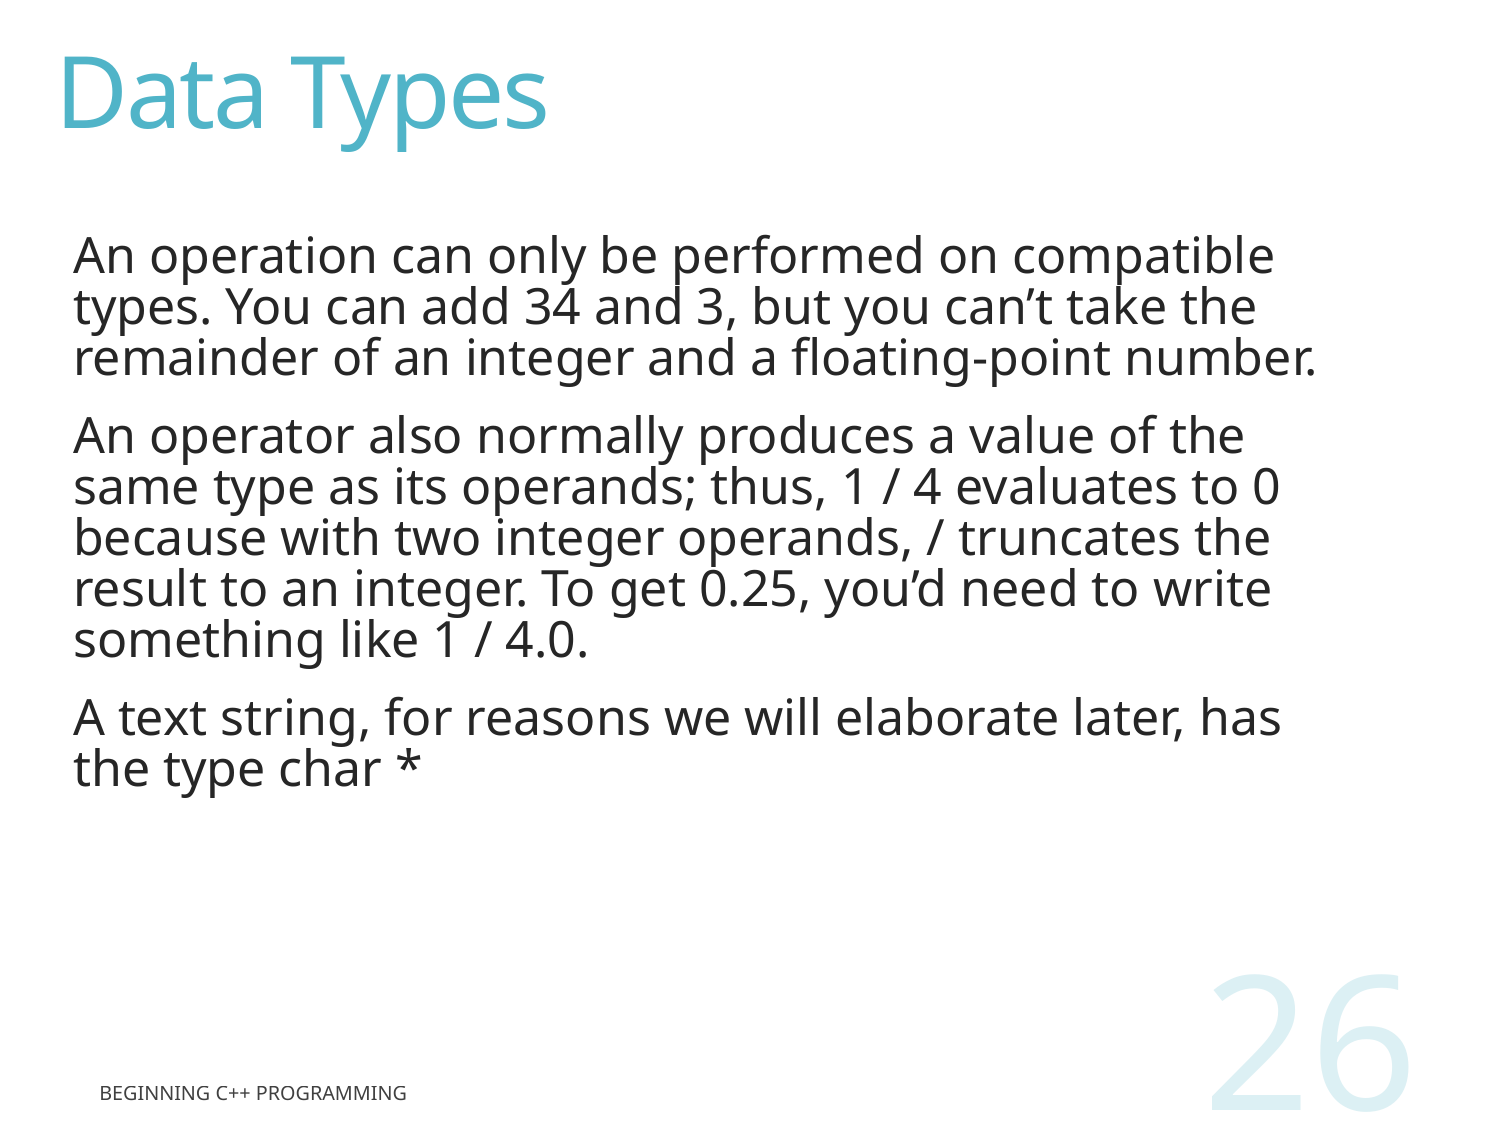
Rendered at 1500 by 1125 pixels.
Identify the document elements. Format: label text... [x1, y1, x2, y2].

slide_number 26 [1073, 956, 1433, 1125]
list An operation can only be performed on compatible types. You can add 34 and 3, but you can’t take the remainder of an integer and a floating-point number. An operator also normally produces a value of the same type as its operands; thus, 1 / 4 evaluates to 0 because with two integer operands, / truncates the result to an integer. To get 0.25, you’d need to write something like 1 / 4.0. A text string, for reasons we will elaborate later, has the type char * [43, 224, 1367, 843]
title Data Types [40, 11, 1367, 182]
footer Beginning C++ Programming [84, 1075, 704, 1113]
